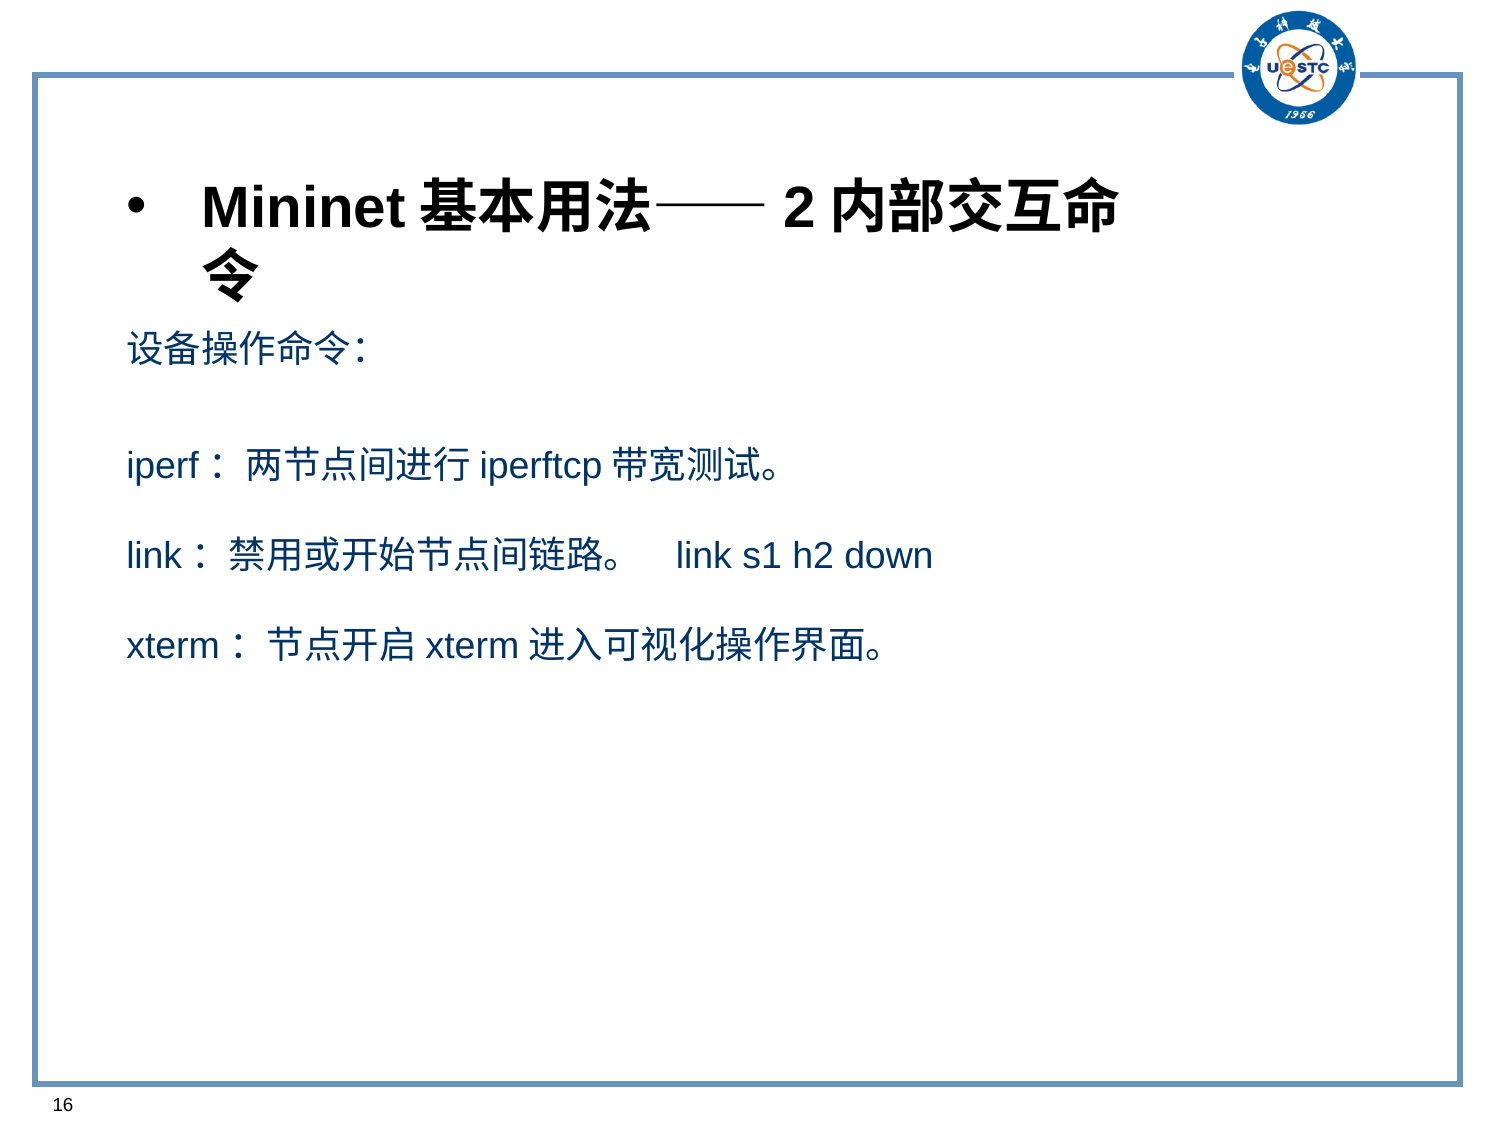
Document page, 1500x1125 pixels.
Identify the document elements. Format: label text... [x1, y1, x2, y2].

text_box iperf：两节点间进行iperftcp带宽测试。 link：禁用或开始节点间链路。 link s1 h2 down xterm：节点开启xterm进入可视化操作界面。 [111, 433, 1482, 674]
text_box Mininet基本用法——2内部交互命令 [112, 161, 1164, 262]
slide_number 16 [37, 1084, 388, 1125]
picture [1234, 8, 1360, 127]
text_box 设备操作命令： [111, 317, 1411, 378]
